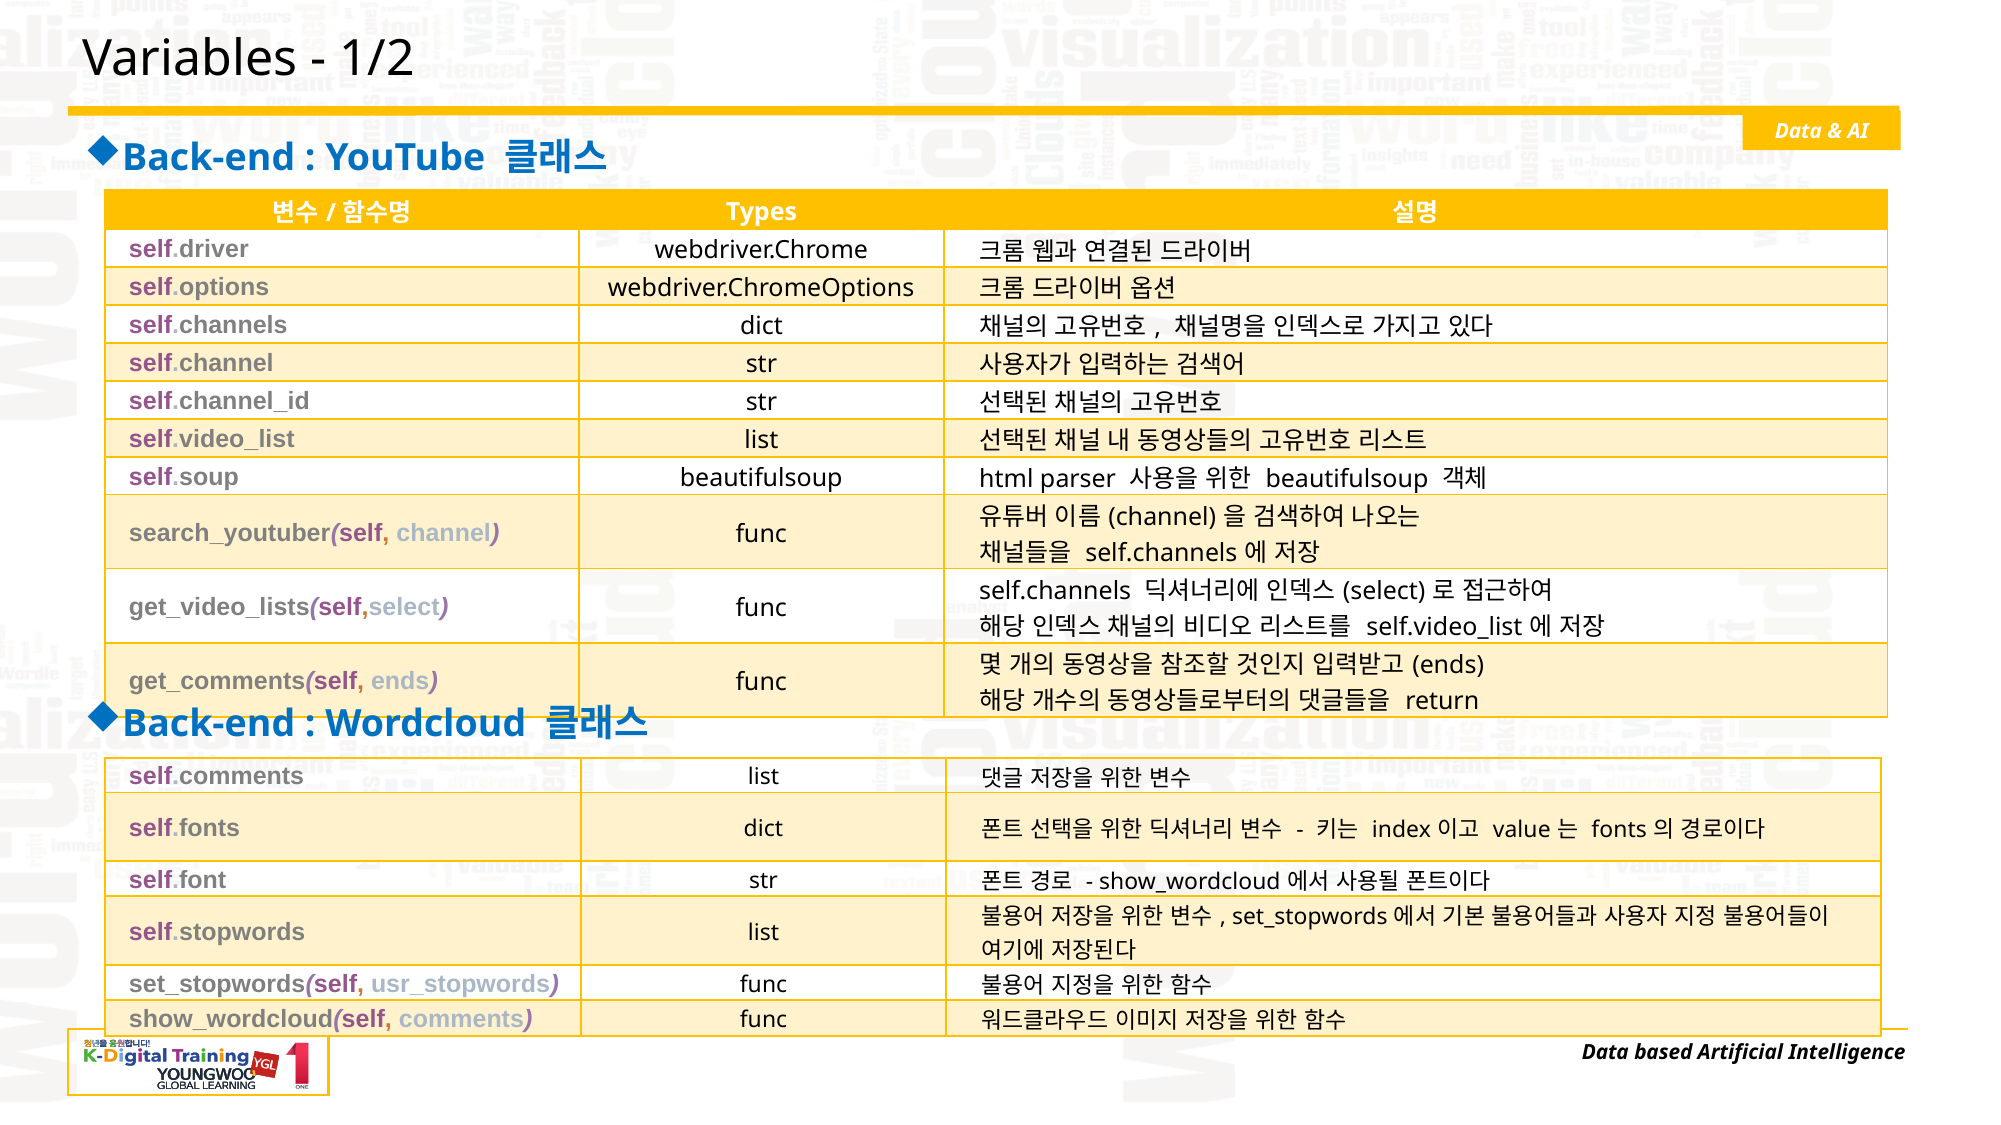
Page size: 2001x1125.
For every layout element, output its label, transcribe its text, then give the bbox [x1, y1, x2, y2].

table_cell self.fonts [106, 793, 580, 860]
table_cell 불용어 지정을 위한 함수 [947, 966, 1880, 999]
table_cell func [580, 495, 943, 568]
table_cell webdriver.ChromeOptions [580, 268, 943, 304]
picture [84, 1038, 279, 1089]
table_cell func [580, 644, 943, 716]
table_cell get_comments(self, ends) [106, 644, 578, 696]
table_cell set_stopwords(self, usr_stopwords) [106, 966, 580, 999]
table_header 변수/함수명 [106, 191, 578, 229]
table_cell 몇 개의 동영상을 참조할 것인지 입력받고(ends) 해당 개수의 동영상들로부터의 댓글들을 return [945, 644, 1887, 716]
table_header self.comments [106, 766, 580, 792]
table_cell 폰트 경로 - show_wordcloud에서 사용될 폰트이다 [947, 862, 1880, 895]
table_cell 선택된 채널의 고유번호 [945, 382, 1887, 418]
table_cell self.channels 딕셔너리에 인덱스(select)로 접근하여 해당 인덱스 채널의 비디오 리스트를 self.video_list에 저장 [945, 569, 1887, 642]
table_cell self.font [106, 862, 580, 895]
title Variables - 1/2 [67, 10, 1154, 107]
table_cell self.options [106, 268, 578, 304]
table_cell self.channels [106, 306, 578, 342]
table_cell html parser 사용을 위한 beautifulsoup 객체 [945, 458, 1887, 494]
table_cell self.driver [106, 230, 578, 266]
table_cell 워드클라우드 이미지 저장을 위한 함수 [947, 1001, 1880, 1035]
table_cell self.video_list [106, 420, 578, 456]
table_cell 선택된 채널 내 동영상들의 고유번호 리스트 [945, 420, 1887, 456]
table_cell str [580, 382, 943, 418]
table_cell func [582, 1001, 945, 1035]
table_cell 채널의 고유번호, 채널명을 인덱스로 가지고 있다 [945, 306, 1887, 342]
table_cell 불용어 저장을 위한 변수, set_stopwords에서 기본 불용어들과 사용자 지정 불용어들이 여기에 저장된다 [947, 897, 1880, 964]
table_cell self.channel [0, 0, 2000, 1125]
table_cell beautifulsoup [580, 458, 943, 494]
table_cell func [580, 569, 943, 642]
table_header Types [580, 191, 943, 229]
table_cell show_wordcloud(self, comments) [106, 1001, 580, 1035]
table_cell search_youtuber(self, channel) [106, 495, 578, 568]
table_header 설명 [945, 191, 1887, 229]
text_box Back-end : Wordcloud 클래스 [69, 696, 743, 766]
table_cell list [580, 420, 943, 456]
table_cell str [580, 344, 943, 380]
table_cell self.stopwords [106, 897, 580, 964]
table_cell dict [582, 793, 945, 860]
picture [285, 1042, 310, 1089]
table_cell 사용자가 입력하는 검색어 [945, 344, 1887, 380]
table_cell self.channel_id [106, 382, 578, 418]
table_header list [582, 759, 945, 792]
table_cell 크롬 웹과 연결된 드라이버 [945, 230, 1887, 266]
table_header 댓글 저장을 위한 변수 [947, 759, 1880, 792]
table_cell str [582, 862, 945, 895]
table_cell 유튜버 이름(channel)을 검색하여 나오는 채널들을 self.channels에 저장 [945, 495, 1887, 568]
table_cell func [582, 966, 945, 999]
table_cell 폰트 선택을 위한 딕셔너리 변수 - 키는 index이고 value는 fonts의 경로이다 [947, 793, 1880, 860]
table_cell 크롬 드라이버 옵션 [945, 268, 1887, 304]
table_cell get_video_lists(self,select) [106, 569, 578, 642]
table_cell dict [580, 306, 943, 342]
table_cell webdriver.Chrome [580, 230, 943, 266]
table_cell list [582, 897, 945, 964]
text_box Back-end : YouTube 클래스 [69, 130, 743, 201]
table_cell self.soup [106, 458, 578, 494]
